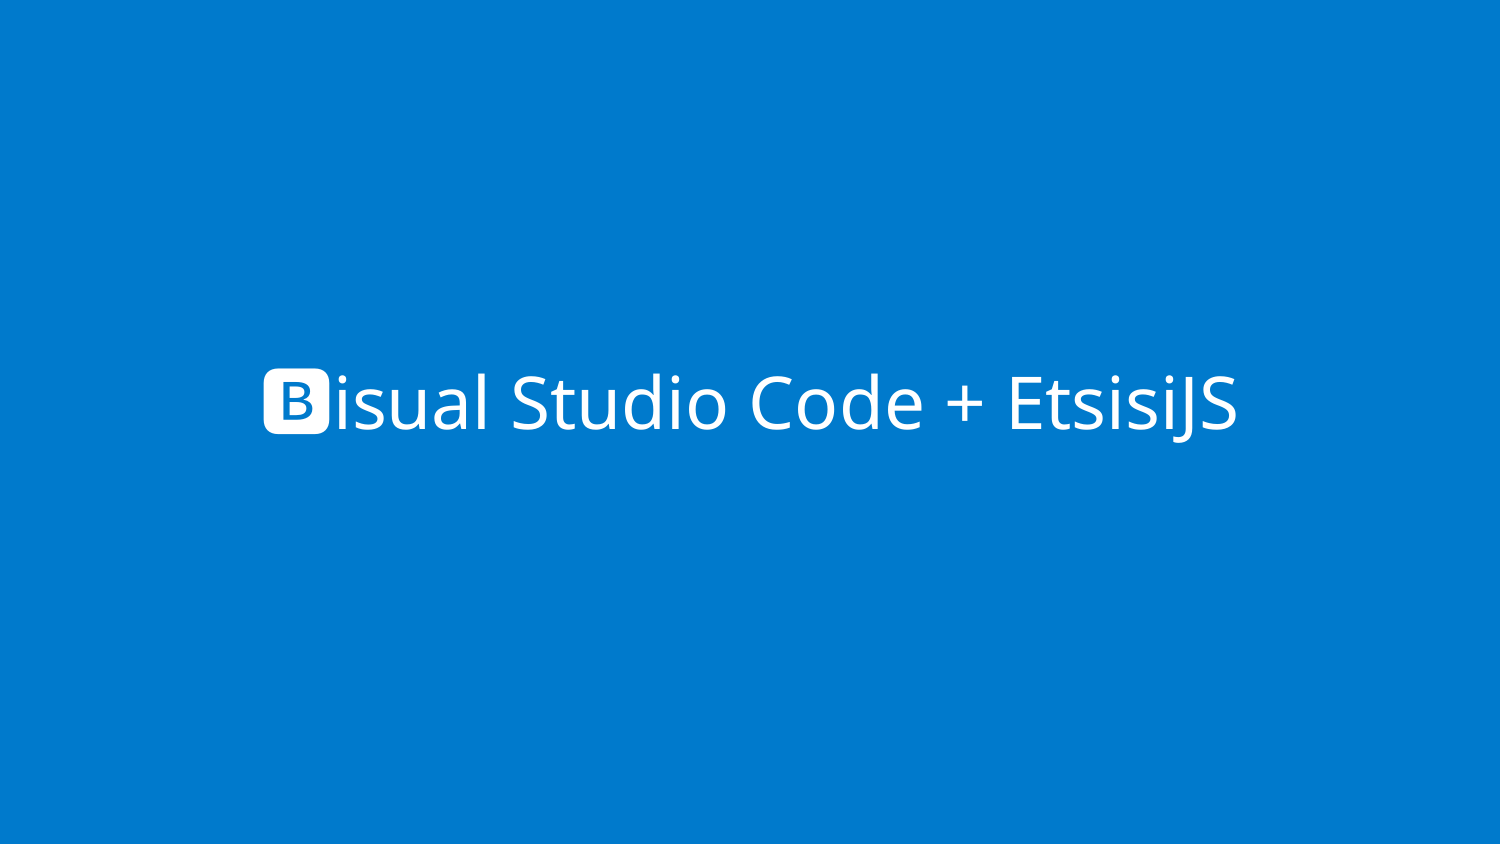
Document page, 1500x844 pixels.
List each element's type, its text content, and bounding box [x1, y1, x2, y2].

title 🅱isual Studio Code + EtsisiJS [51, 122, 1449, 459]
